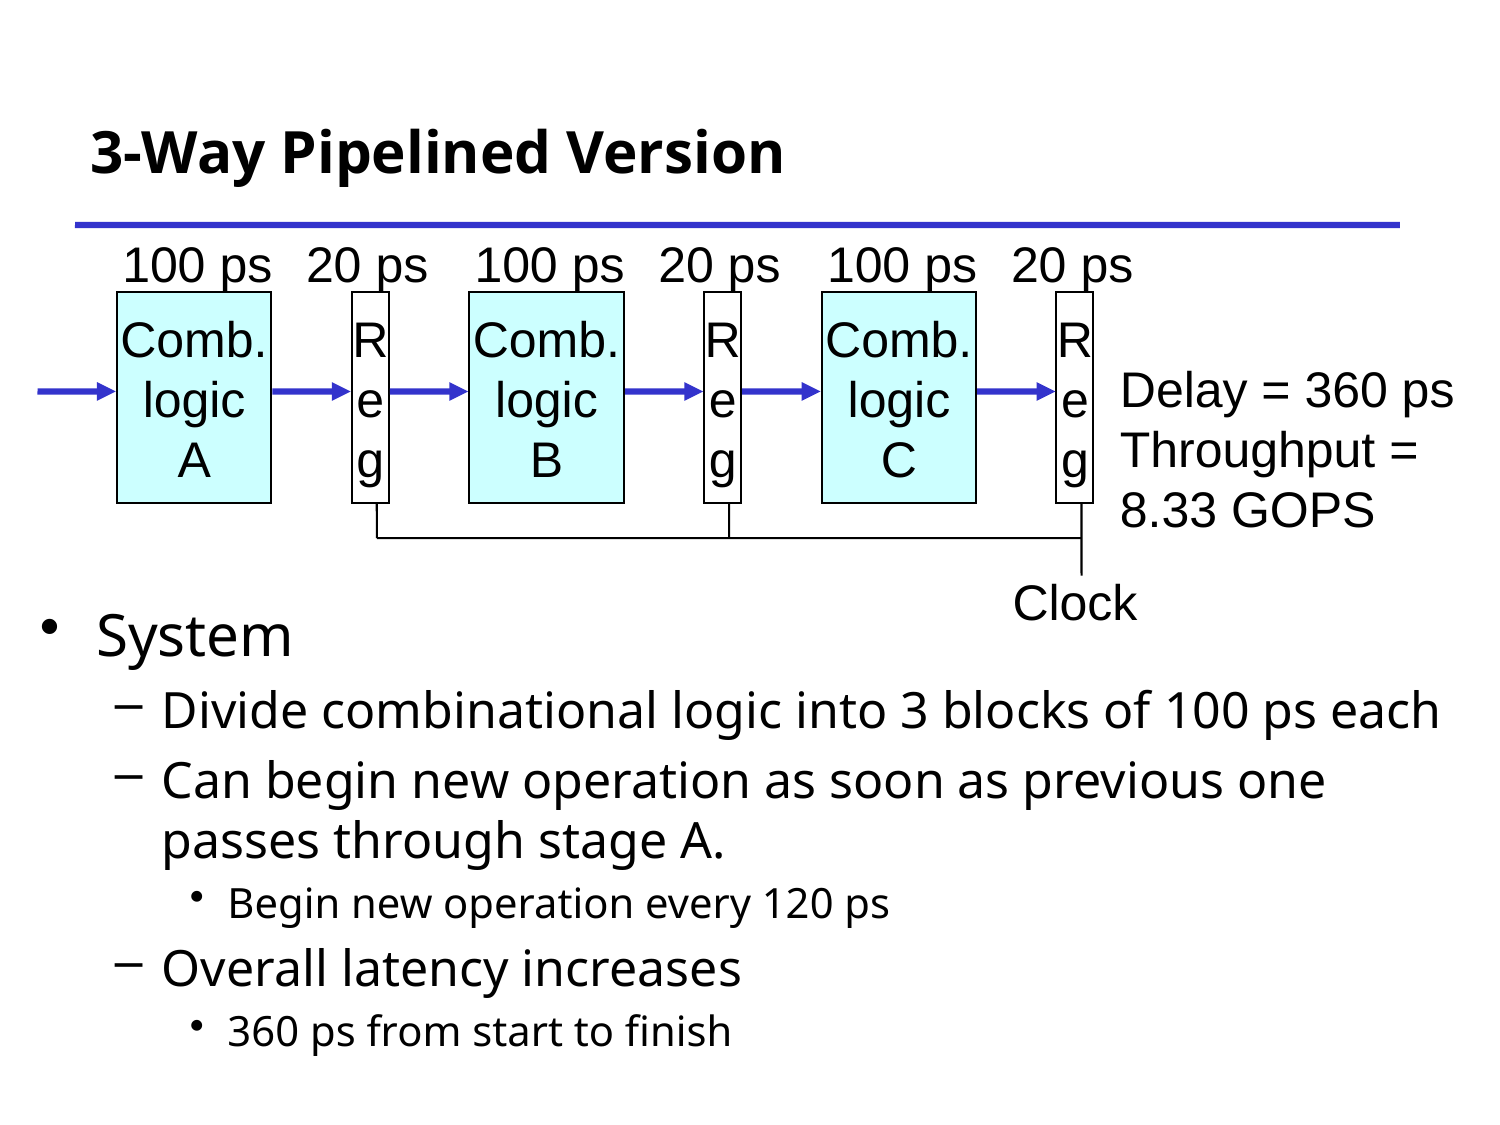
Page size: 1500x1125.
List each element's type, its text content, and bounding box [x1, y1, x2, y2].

list System Divide combinational logic into 3 blocks of 100 ps each Can begin new operation as soon as previous one passes through stage A. Begin new operation every 120 ps Overall latency increases 360 ps from start to finish [24, 590, 1500, 1088]
title 3-Way Pipelined Version [74, 74, 1401, 223]
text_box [37, 224, 1471, 638]
